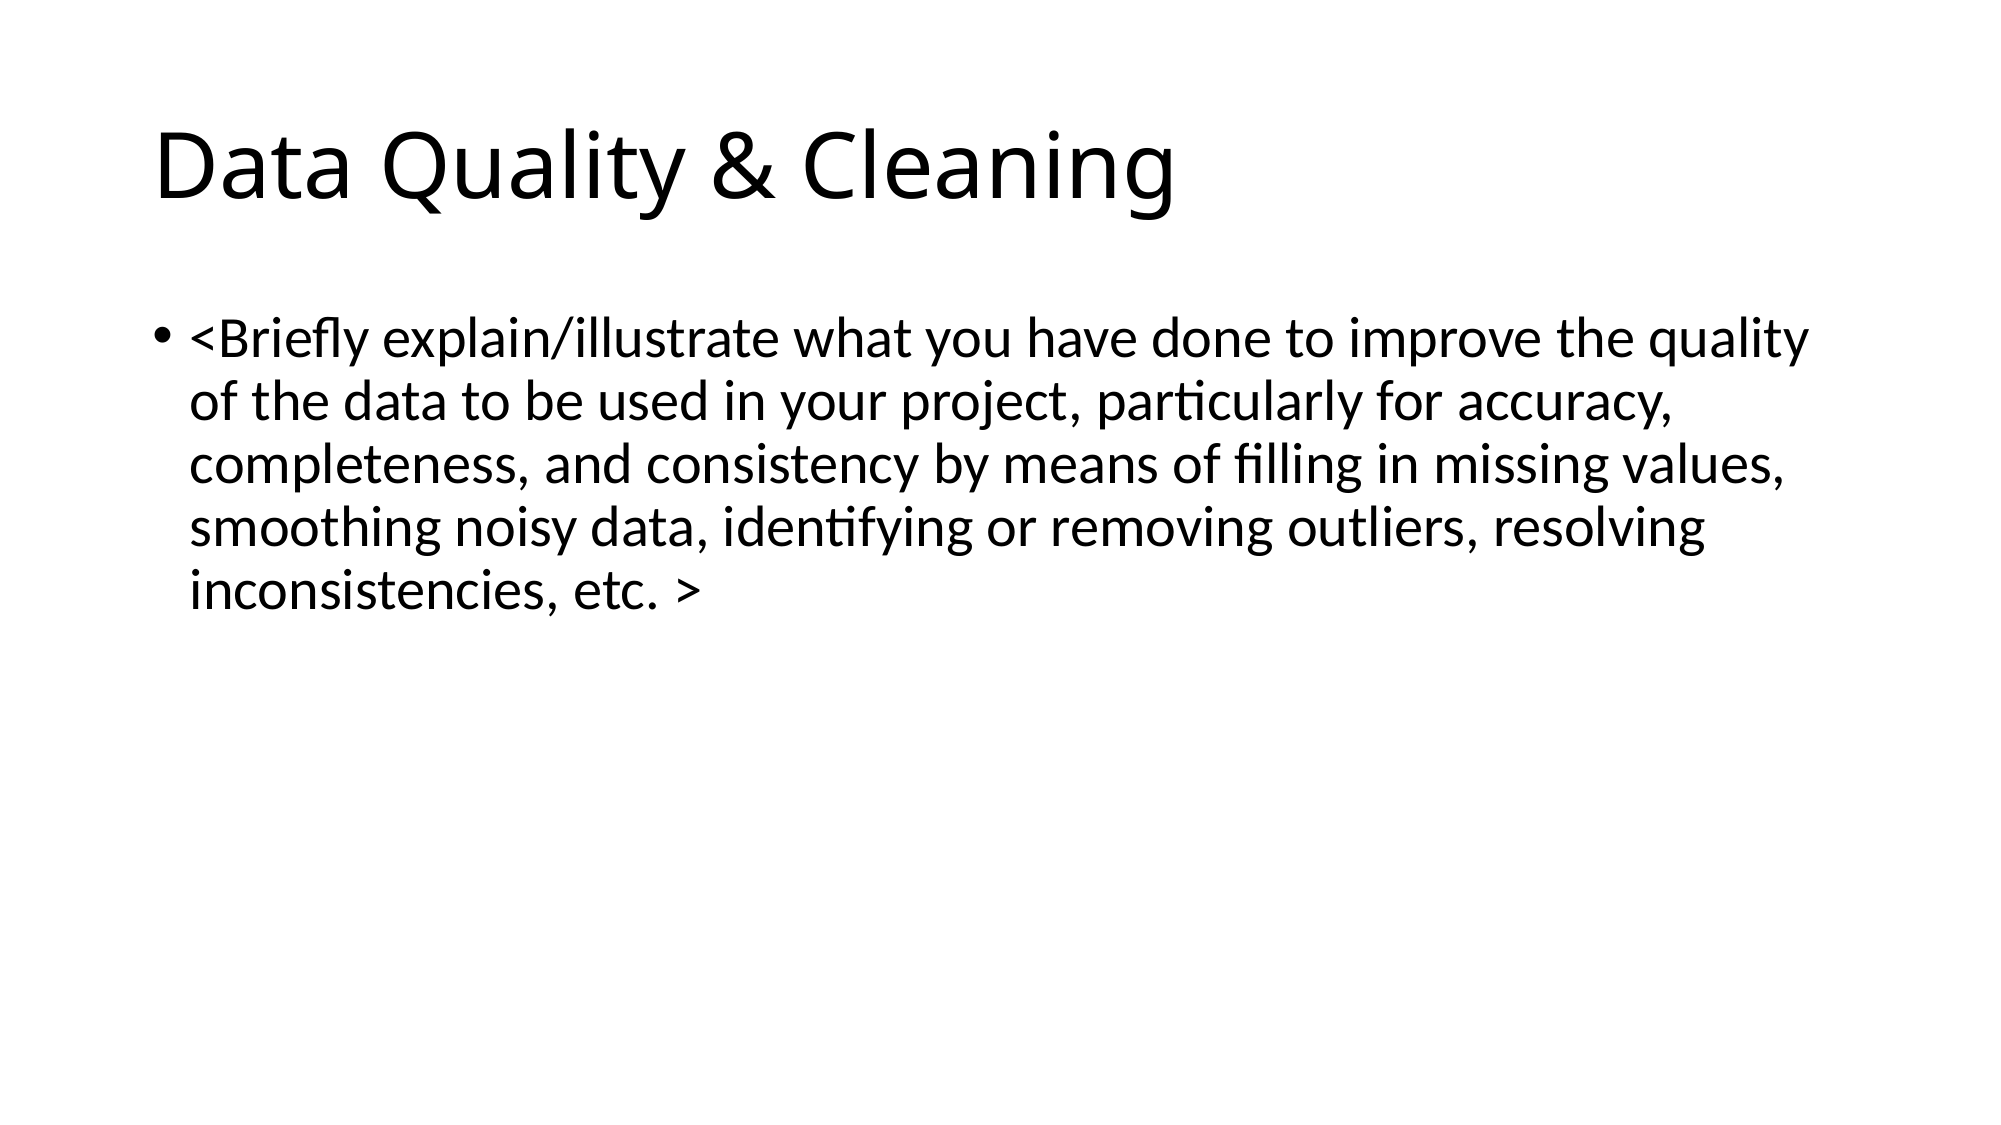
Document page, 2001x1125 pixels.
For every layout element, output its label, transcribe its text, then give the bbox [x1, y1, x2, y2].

title Data Quality & Cleaning [137, 59, 1863, 278]
list <Briefly explain/illustrate what you have done to improve the quality of the data to be used in your project, particularly for accuracy, completeness, and consistency by means of filling in missing values, smoothing noisy data, identifying or removing outliers, resolving inconsistencies, etc. > [137, 299, 1863, 1014]
